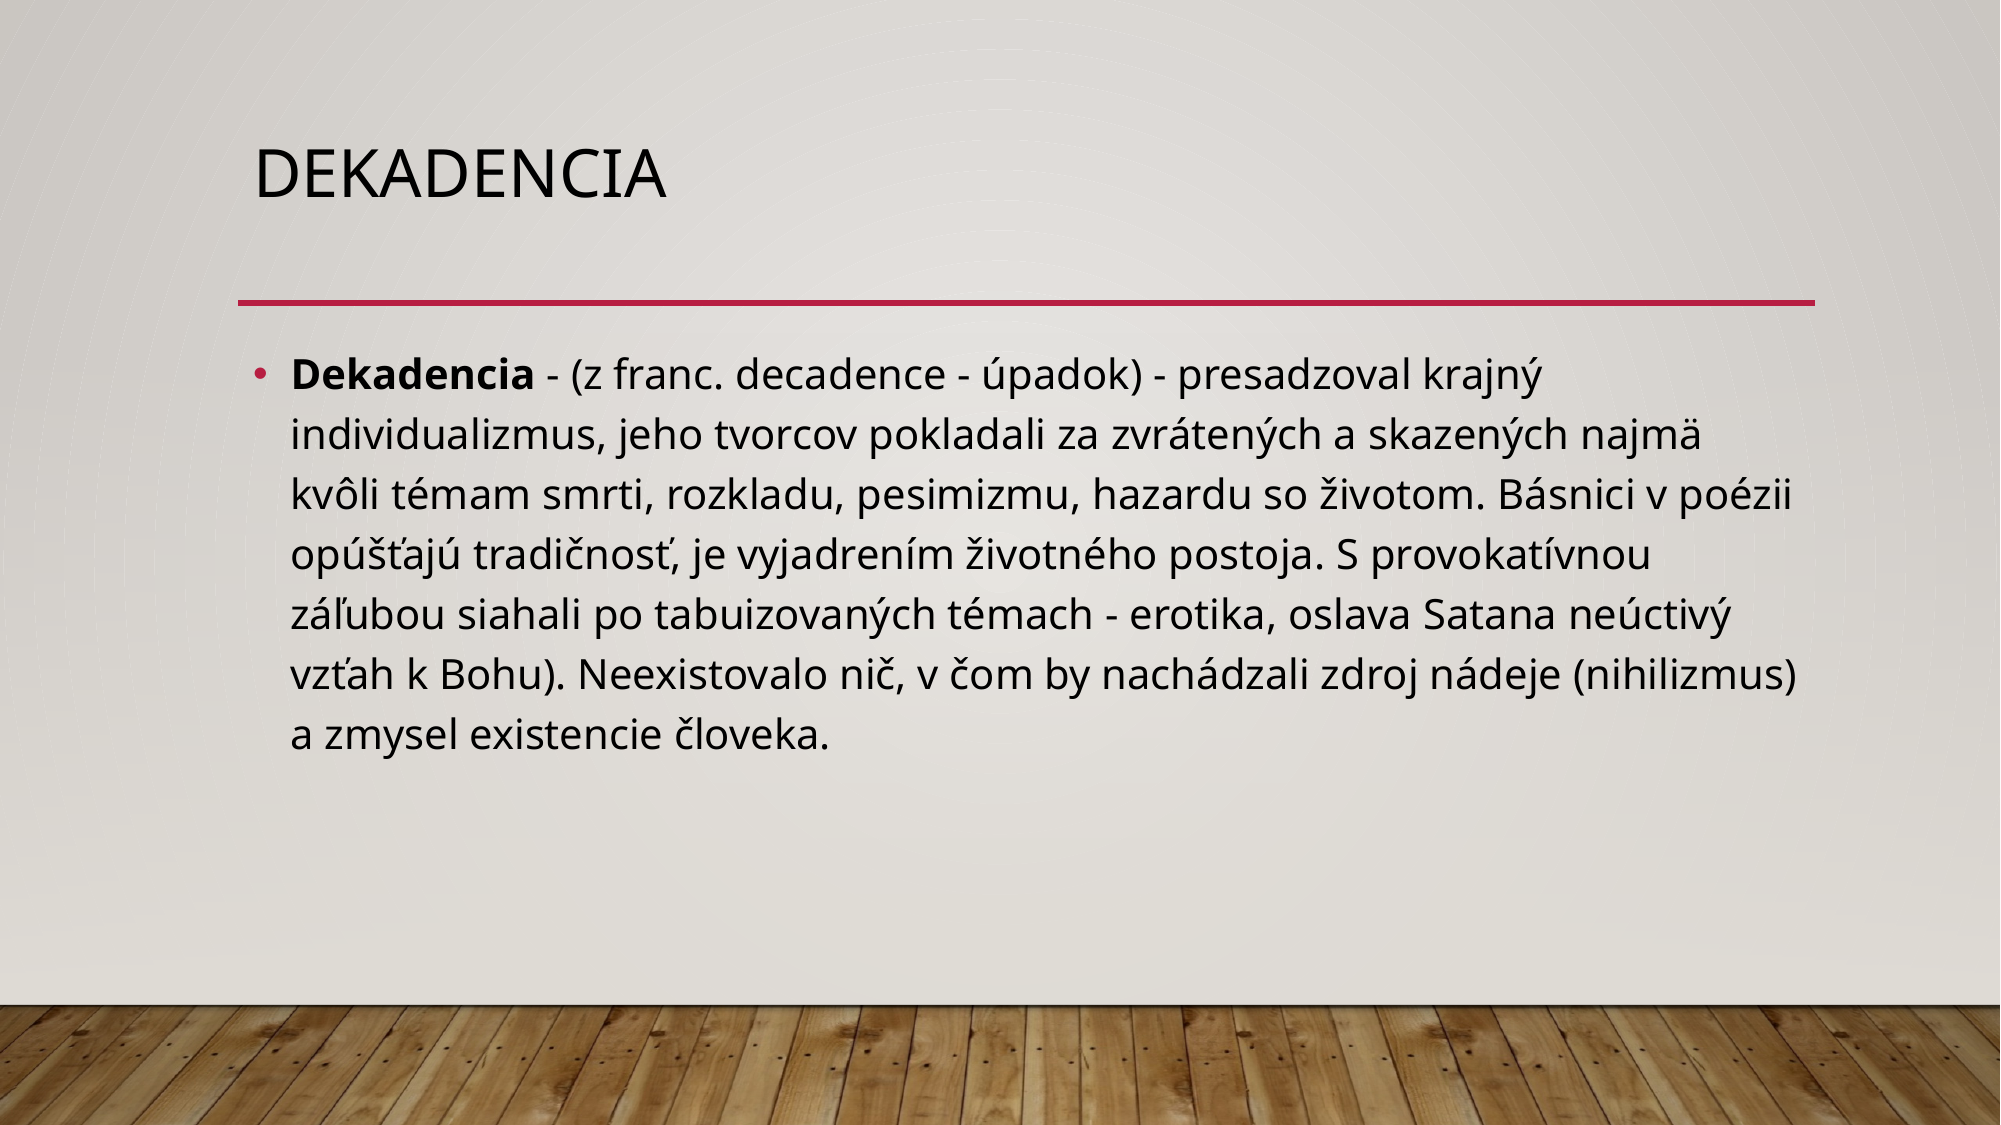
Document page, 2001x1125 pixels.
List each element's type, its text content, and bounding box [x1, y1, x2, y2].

list Dekadencia - (z franc. decadence - úpadok) - presadzoval krajný individualizmus, jeho tvorcov pokladali za zvrátených a skazených najmä kvôli témam smrti, rozkladu, pesimizmu, hazardu so životom. Básnici v poézii opúšťajú tradičnosť, je vyjadrením životného postoja. S provokatívnou záľubou siahali po tabuizovaných témach - erotika, oslava Satana neúctivý vzťah k Bohu). Neexistovalo nič, v čom by nachádzali zdroj nádeje (nihilizmus) a zmysel existencie človeka. [238, 330, 1814, 897]
title Dekadencia [238, 131, 1814, 305]
picture [0, 1005, 2000, 1125]
